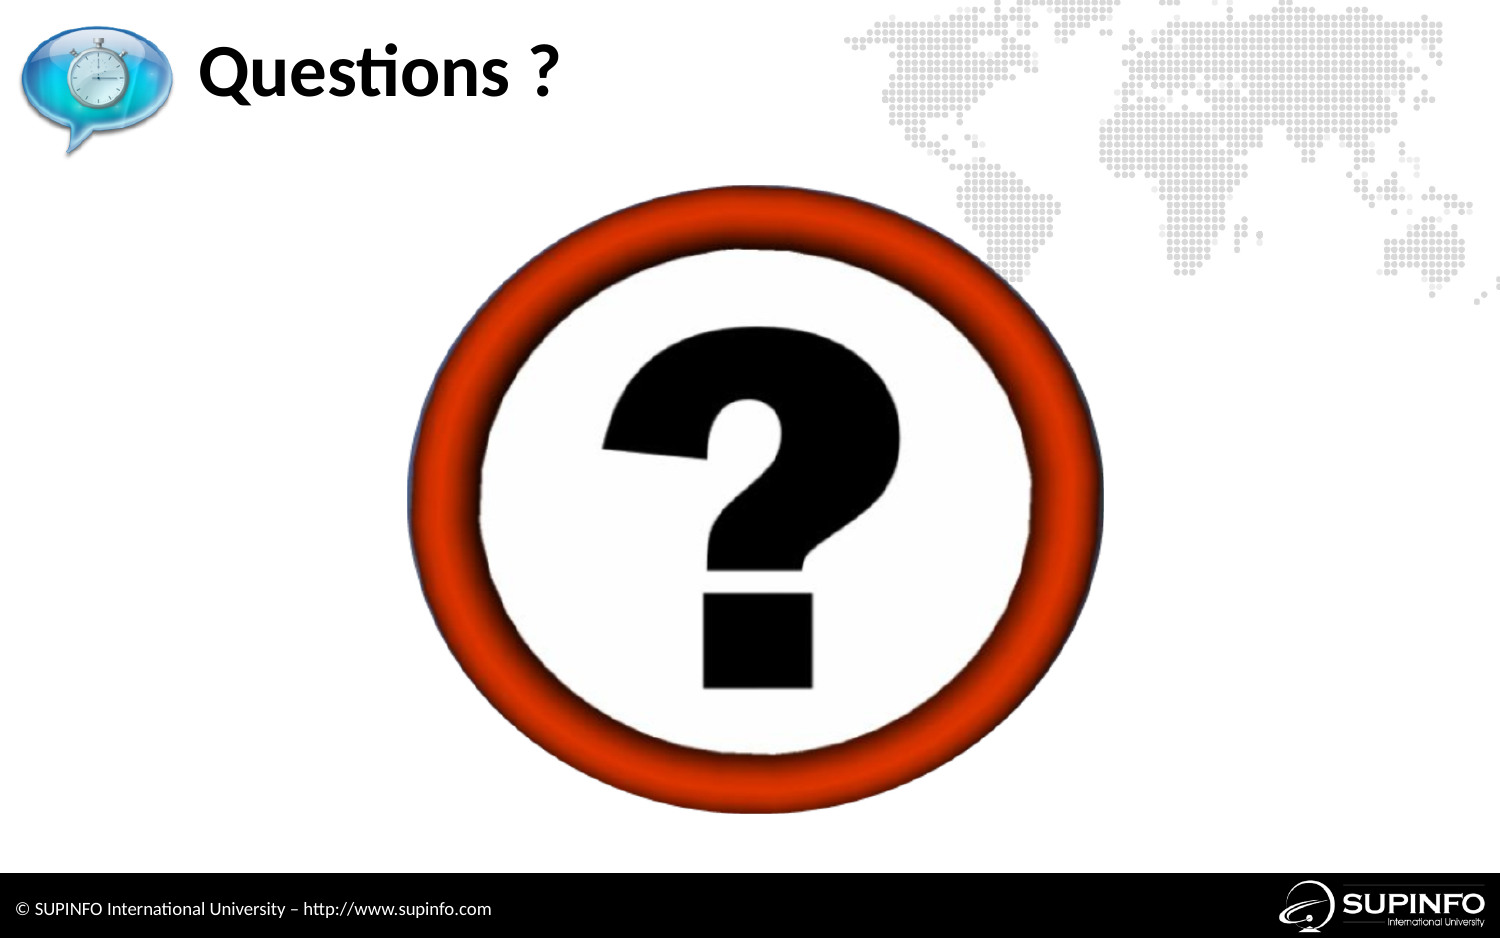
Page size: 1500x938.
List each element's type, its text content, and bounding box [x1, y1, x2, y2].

picture [1269, 870, 1494, 938]
picture [17, 19, 179, 162]
title Questions ? [182, 0, 1489, 133]
picture [407, 0, 1500, 815]
